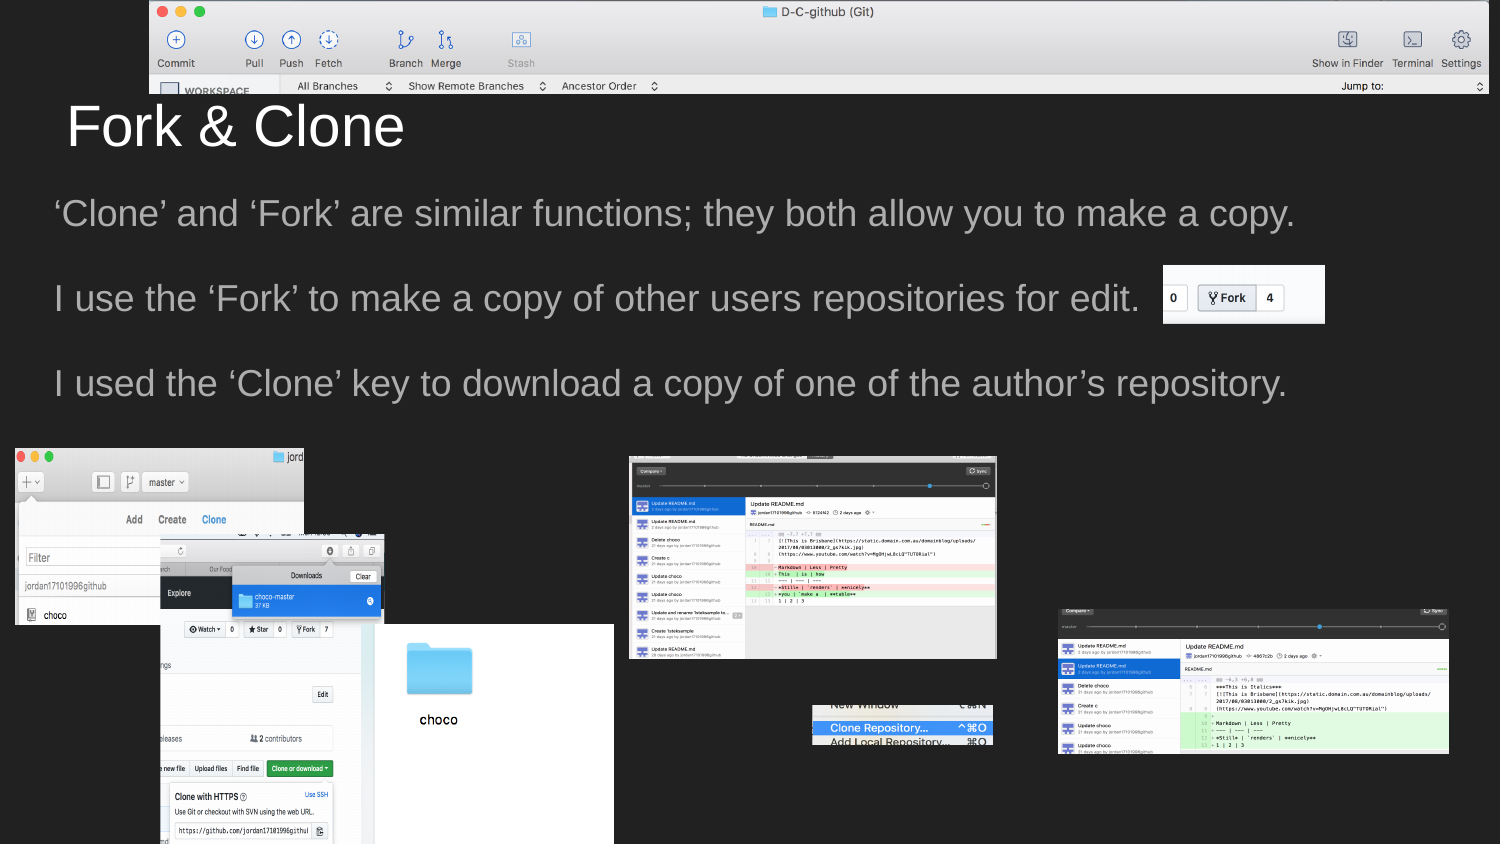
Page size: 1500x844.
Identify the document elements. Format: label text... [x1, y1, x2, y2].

picture [1163, 264, 1325, 324]
title Fork & Clone [51, 72, 1449, 167]
picture [812, 705, 993, 746]
list ‘Clone’ and ‘Fork’ are similar functions; they both allow you to make a copy. I use the ‘Fork’ to make a copy of other users repositories for edit. I used the ‘Clone’ key to download a copy of one of the author’s repository. [38, 166, 1437, 728]
picture [629, 456, 998, 660]
picture [1058, 609, 1450, 755]
picture [15, 448, 614, 844]
picture [149, 0, 1490, 95]
